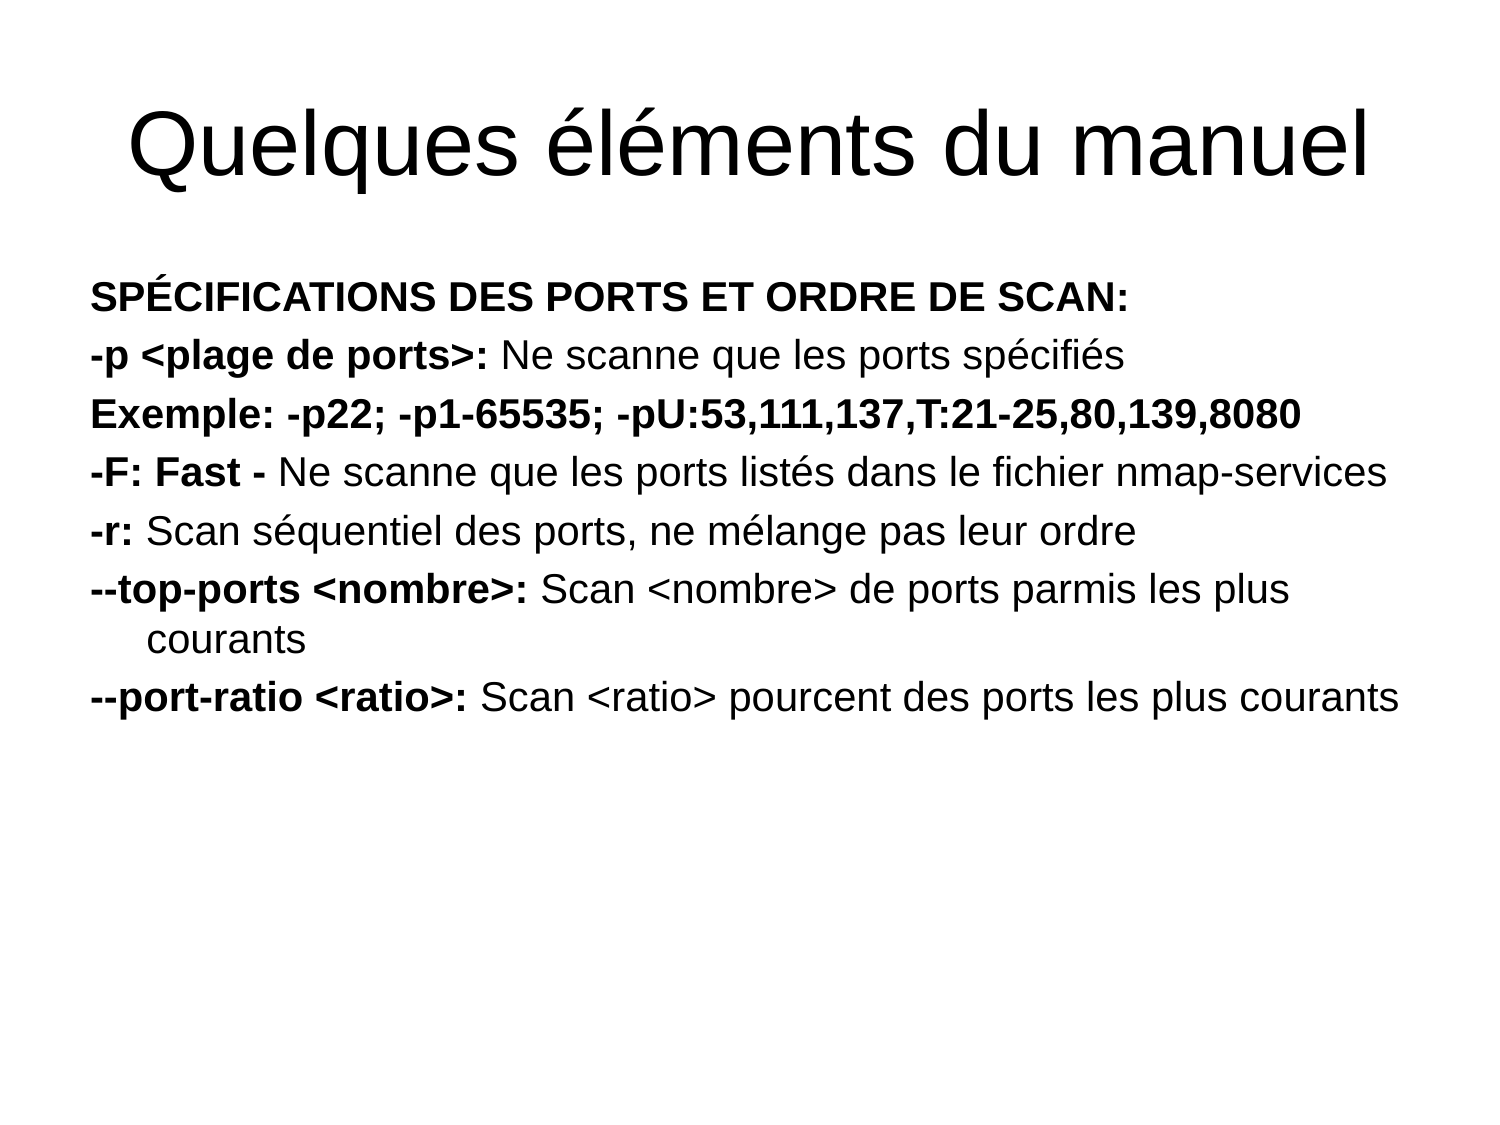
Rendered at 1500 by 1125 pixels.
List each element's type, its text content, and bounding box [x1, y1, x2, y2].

title Quelques éléments du manuel [74, 44, 1426, 233]
list SPÉCIFICATIONS DES PORTS ET ORDRE DE SCAN: -p <plage de ports>: Ne scanne que les ports spécifiés Exemple: -p22; -p1-65535; -pU:53,111,137,T:21-25,80,139,8080 -F: Fast - Ne scanne que les ports listés dans le fichier nmap-services -r: Scan séquentiel des ports, ne mélange pas leur ordre --top-ports <nombre>: Scan <nombre> de ports parmis les plus courants --port-ratio <ratio>: Scan <ratio> pourcent des ports les plus courants [74, 262, 1426, 1006]
